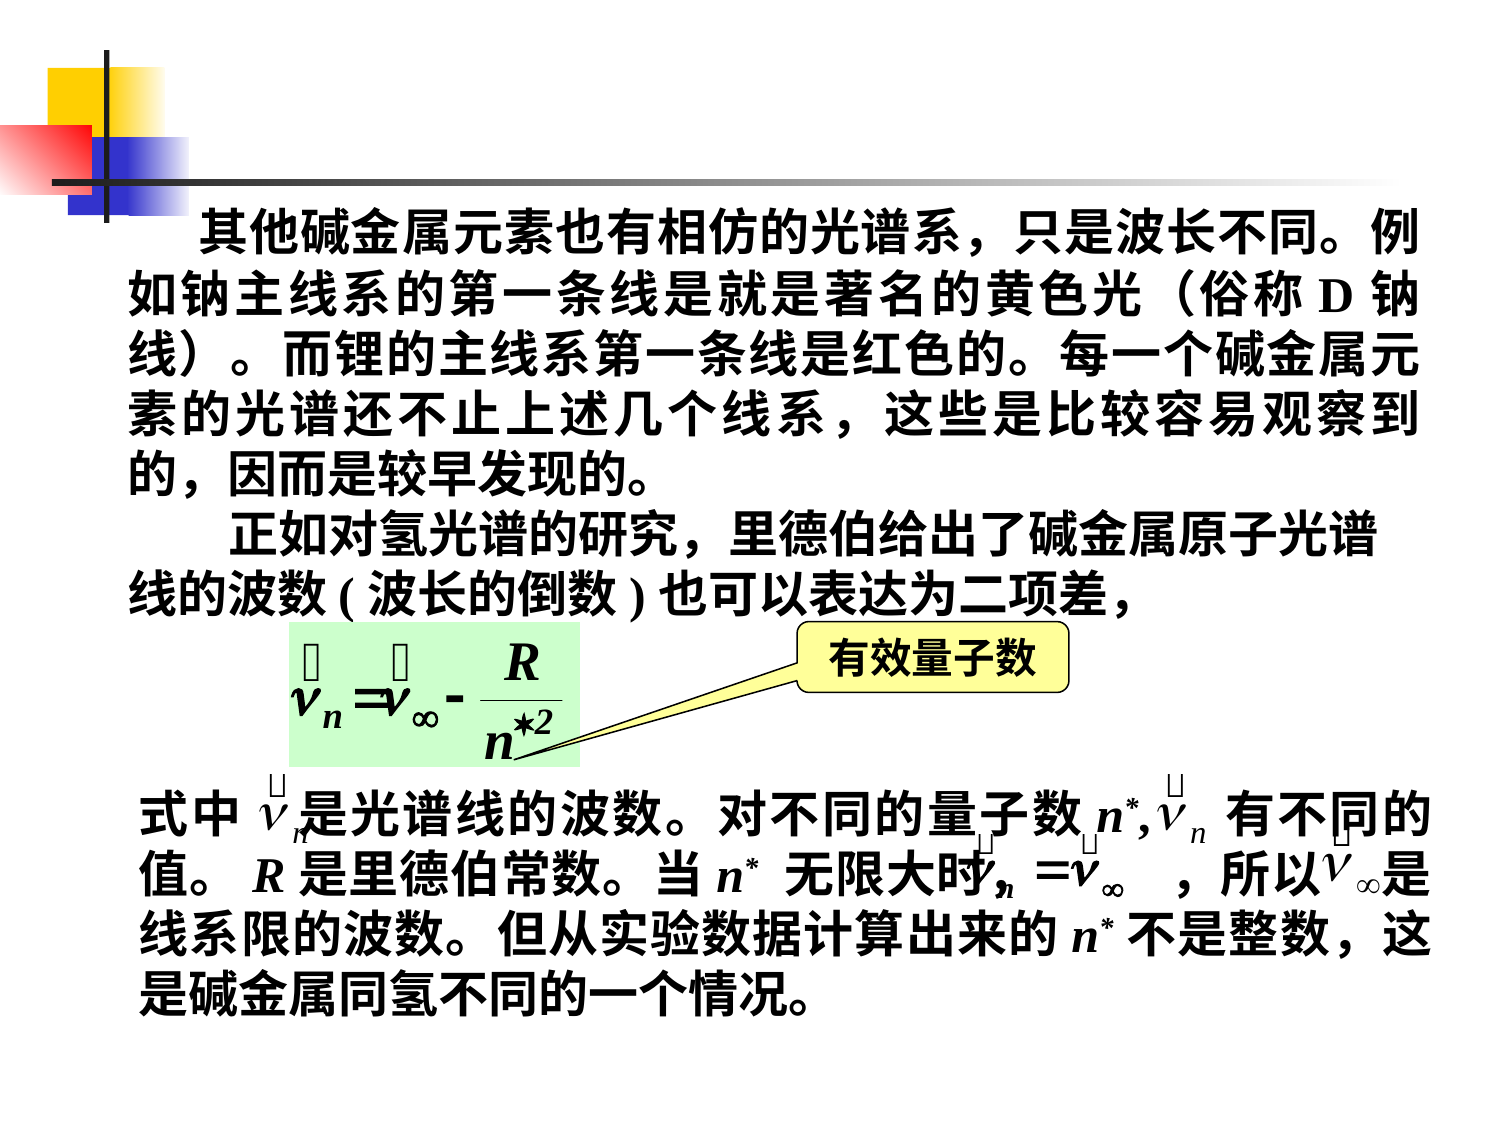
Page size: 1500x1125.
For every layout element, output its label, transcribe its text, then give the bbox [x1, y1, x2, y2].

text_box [289, 621, 581, 768]
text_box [1151, 774, 1218, 858]
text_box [1316, 822, 1390, 906]
text_box 其他碱金属元素也有相仿的光谱系，只是波长不同。例如钠主线系的第一条线是就是著名的黄色光（俗称D钠线）。而锂的主线系第一条线是红色的。每一个碱金属元素的光谱还不止上述几个线系，这些是比较容易观察到的，因而是较早发现的。 正如对氢光谱的研究，里德伯给出了碱金属原子光谱线的波数(波长的倒数)也可以表达为二项差， [112, 184, 1436, 630]
text_box 式中 是光谱线的波数。对不同的量子数n*, 有不同的值。R是里德伯常数。当n* 无限大时， ，所以 是线系限的波数。但从实验数据计算出来的n*不是整数，这是碱金属同氢不同的一个情况。 [123, 774, 1448, 1090]
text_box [253, 774, 320, 858]
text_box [962, 834, 1133, 911]
text_box 有效量子数 [581, 621, 1069, 742]
